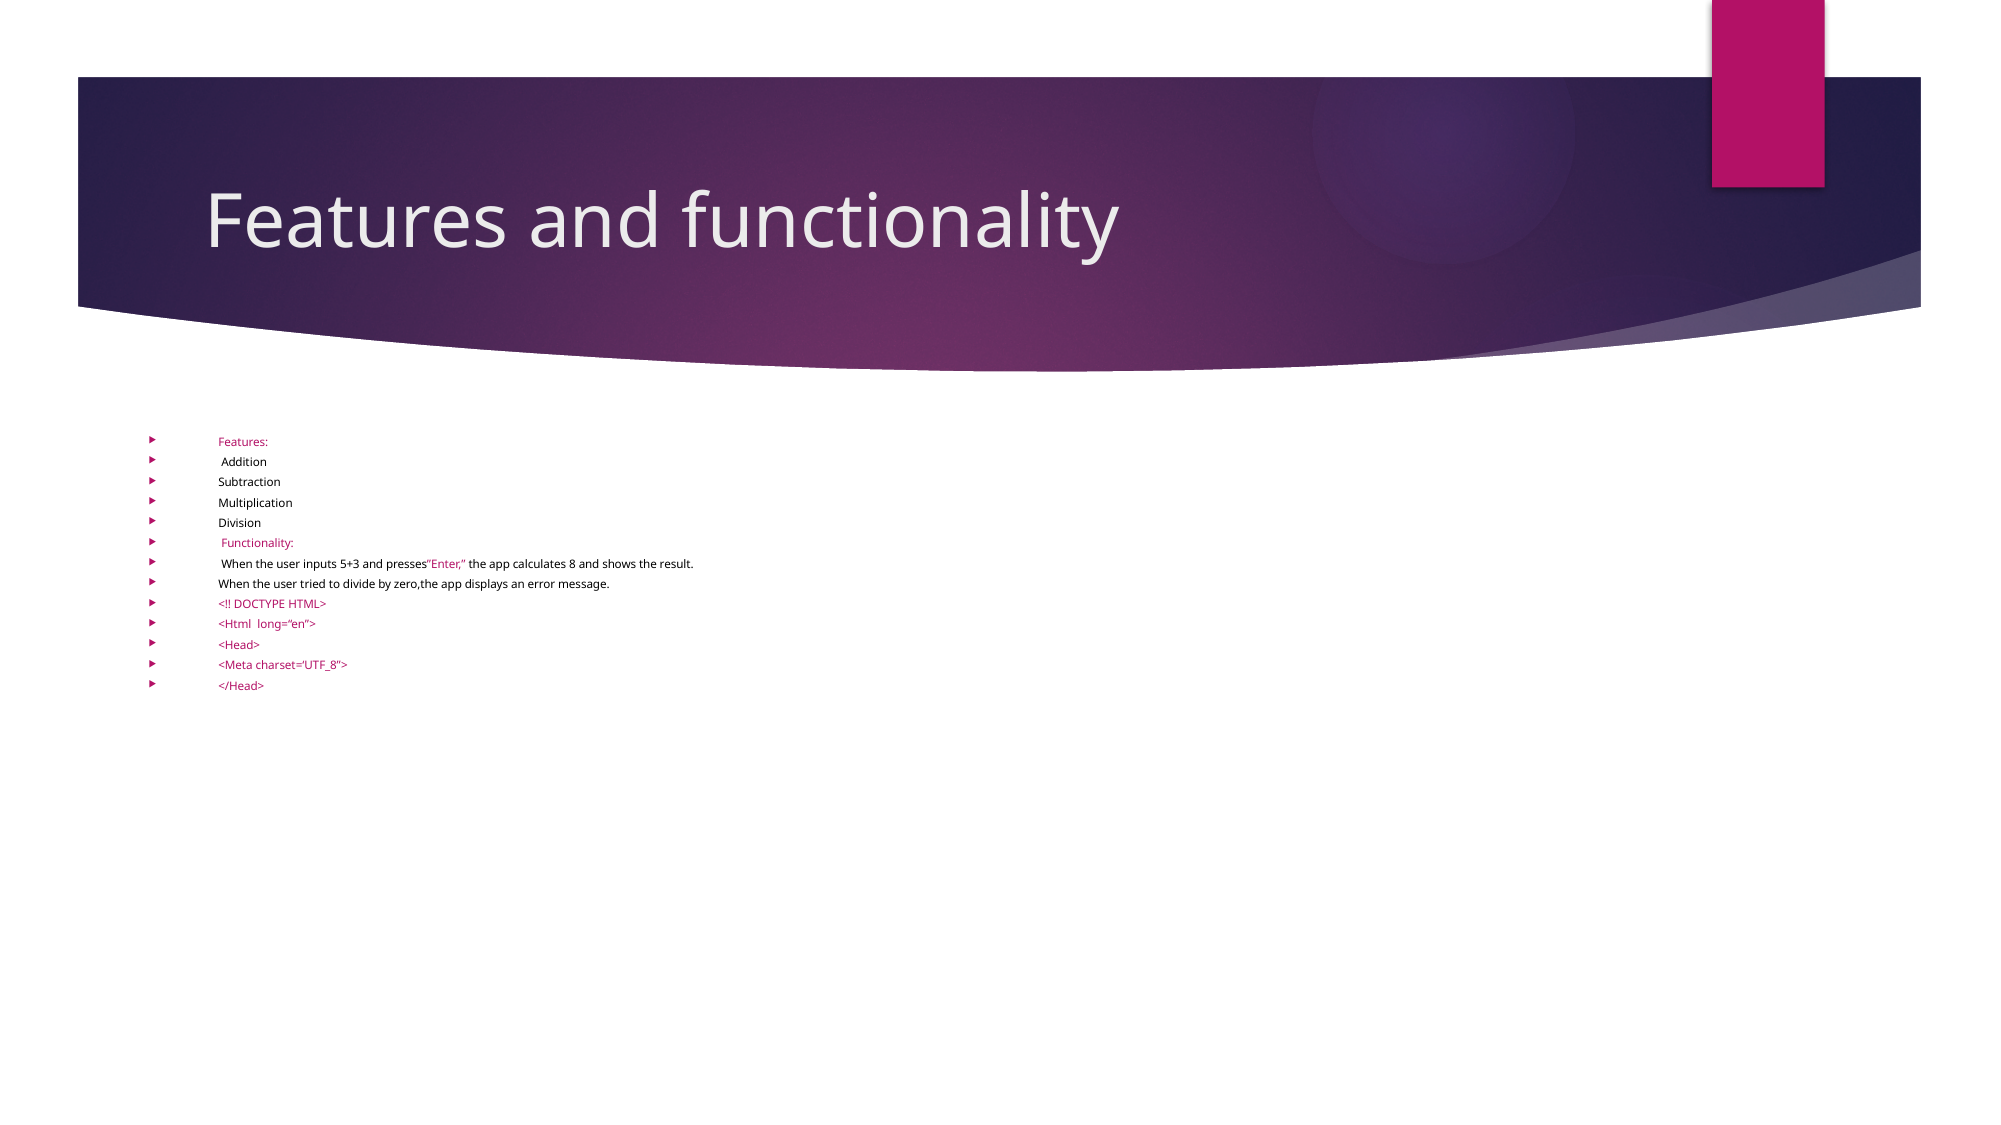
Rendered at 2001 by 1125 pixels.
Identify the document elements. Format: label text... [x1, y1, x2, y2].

title Features and functionality [189, 159, 1627, 276]
list Features: Addition Subtraction Multiplication Division Functionality: When the user inputs 5+3 and presses”Enter,” the app calculates 8 and shows the result. When the user tried to divide by zero,the app displays an error message. <!! DOCTYPE HTML> <Html long=“en”> <Head> <Meta charset=‘UTF_8”> </Head> [133, 427, 2000, 703]
